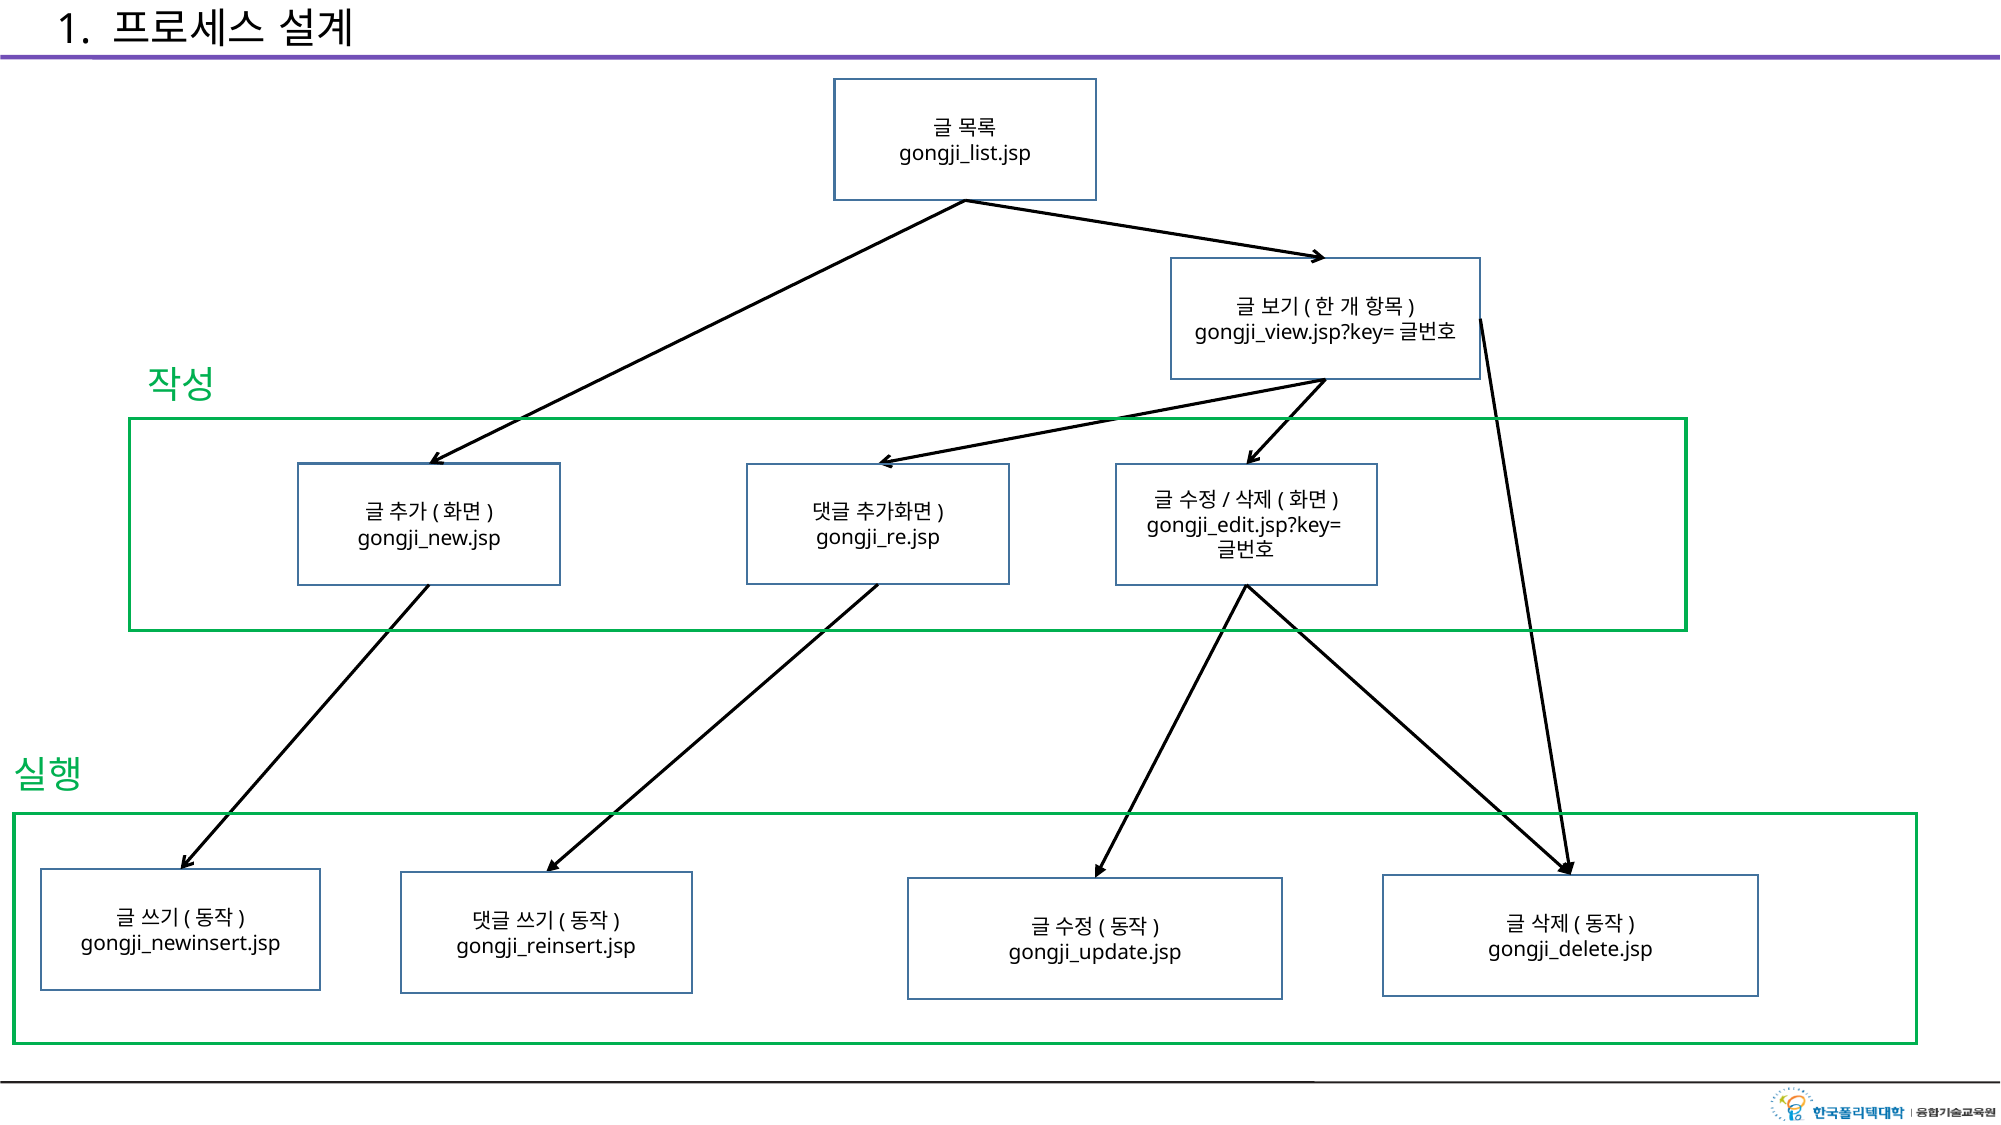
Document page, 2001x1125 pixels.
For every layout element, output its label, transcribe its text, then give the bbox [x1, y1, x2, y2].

text_box 글 목록 gongji_list.jsp [833, 78, 1097, 200]
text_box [1246, 379, 1326, 465]
picture [1765, 1084, 1998, 1124]
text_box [1095, 584, 1247, 878]
text_box 실행 [0, 743, 180, 804]
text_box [180, 584, 430, 870]
text_box [13, 813, 1918, 1045]
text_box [429, 200, 966, 464]
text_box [877, 379, 1246, 464]
text_box 글 보기(한 개 항목) gongji_view.jsp?key=글번호 [1170, 257, 1481, 380]
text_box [965, 200, 1326, 259]
text_box 작성 [132, 353, 315, 414]
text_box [1480, 318, 1571, 584]
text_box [546, 584, 879, 872]
title 1. 프로세스 설계 [41, 0, 1972, 52]
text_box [1246, 584, 1571, 875]
text_box [128, 418, 1480, 632]
text_box [1571, 418, 1687, 632]
